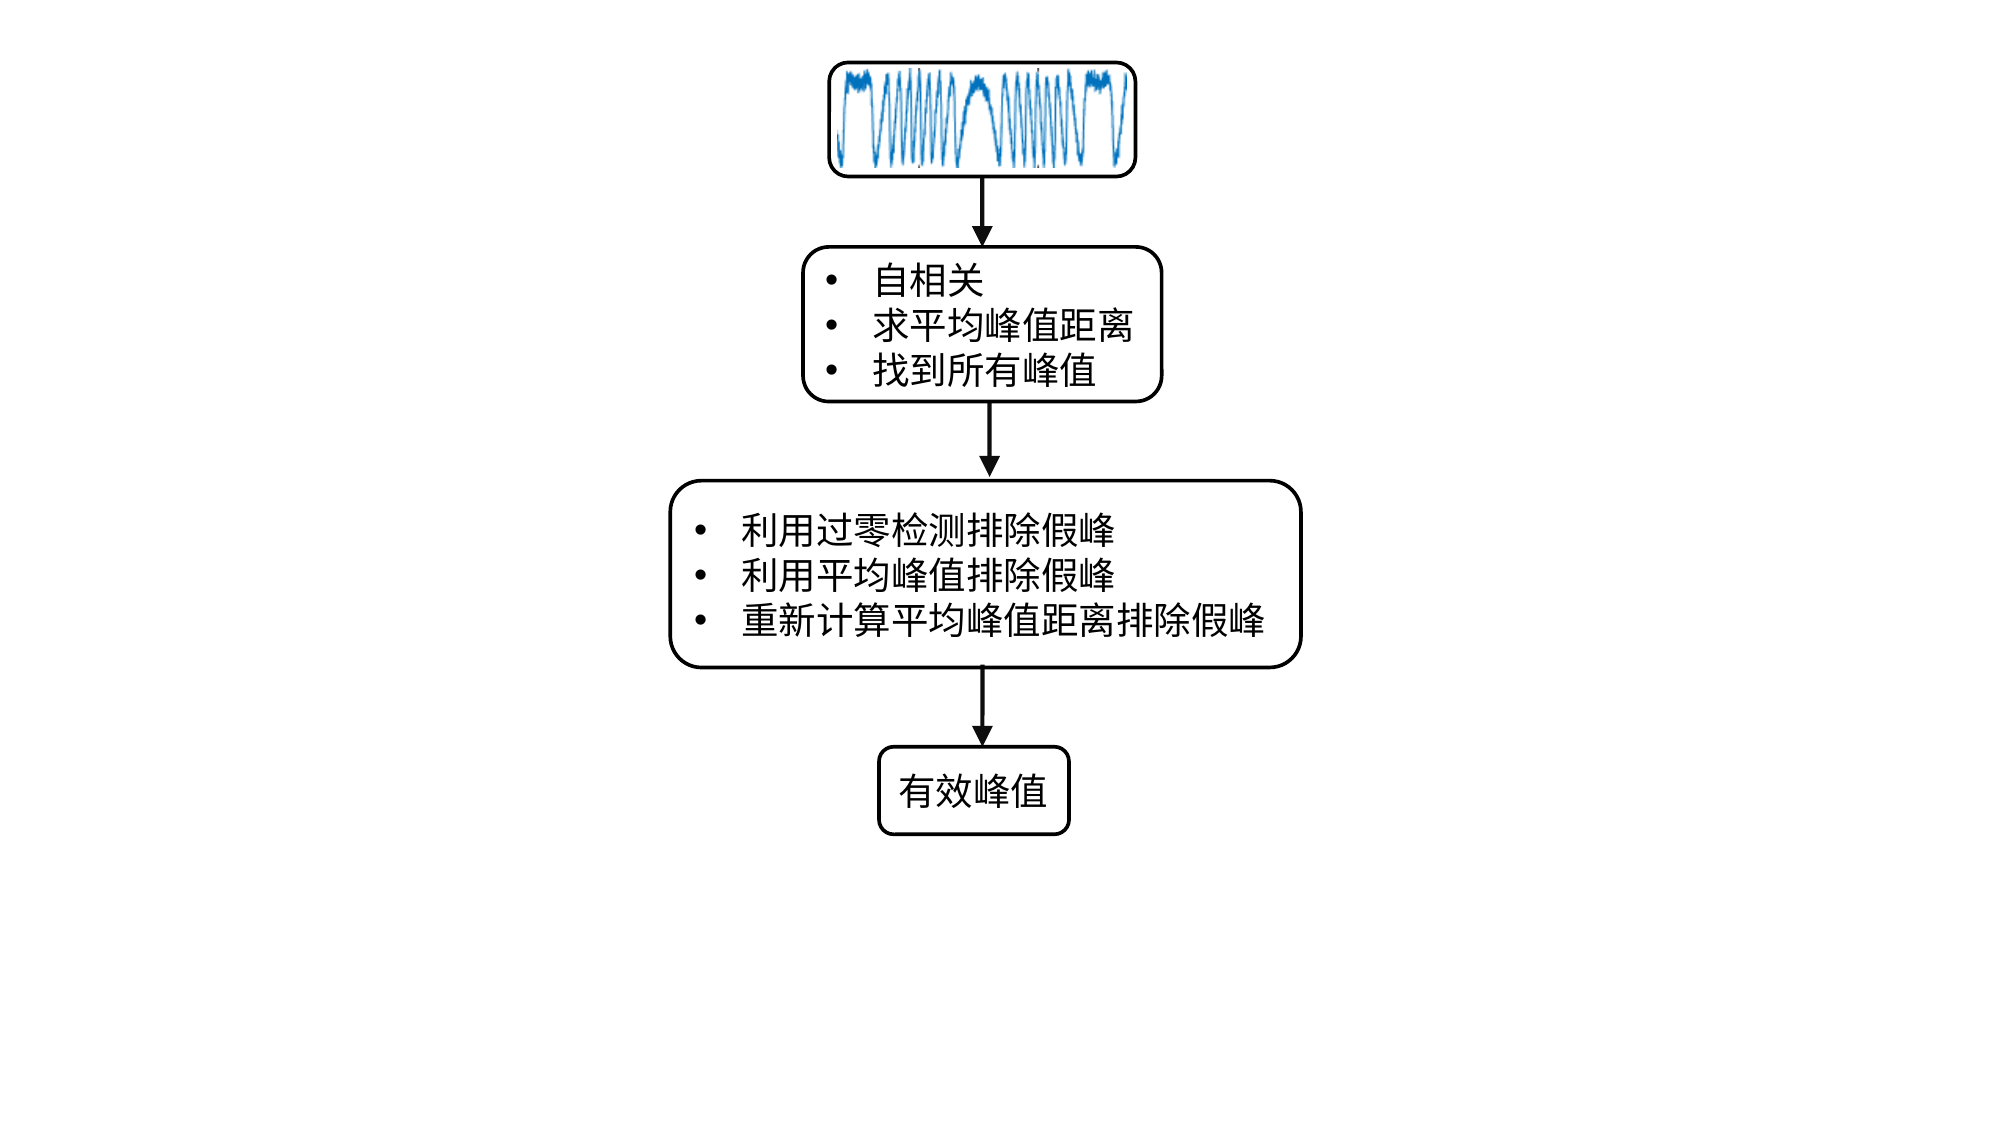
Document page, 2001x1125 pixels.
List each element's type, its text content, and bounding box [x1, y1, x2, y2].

text_box [828, 61, 1137, 178]
text_box 有效峰值 [878, 745, 1071, 836]
picture [837, 68, 1128, 168]
text_box 利用过零检测排除假峰 利用平均峰值排除假峰 重新计算平均峰值距离排除假峰 [669, 479, 1303, 669]
text_box 自相关 求平均峰值距离 找到所有峰值 [801, 245, 1163, 403]
